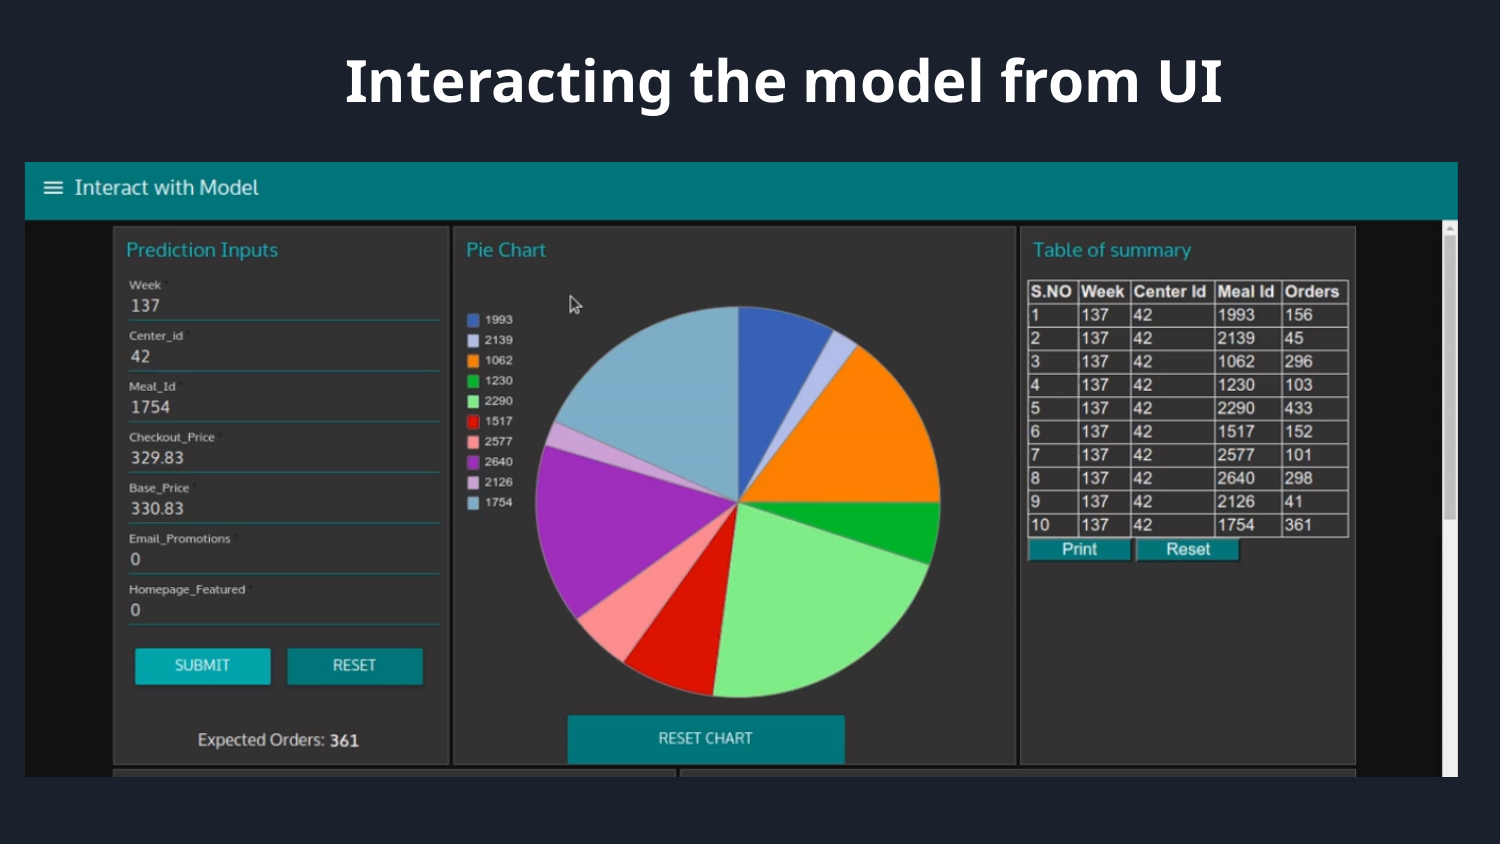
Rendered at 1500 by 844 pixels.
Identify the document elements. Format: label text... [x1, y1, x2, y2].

title Interacting the model from UI [206, 28, 1362, 160]
picture [24, 161, 1459, 777]
